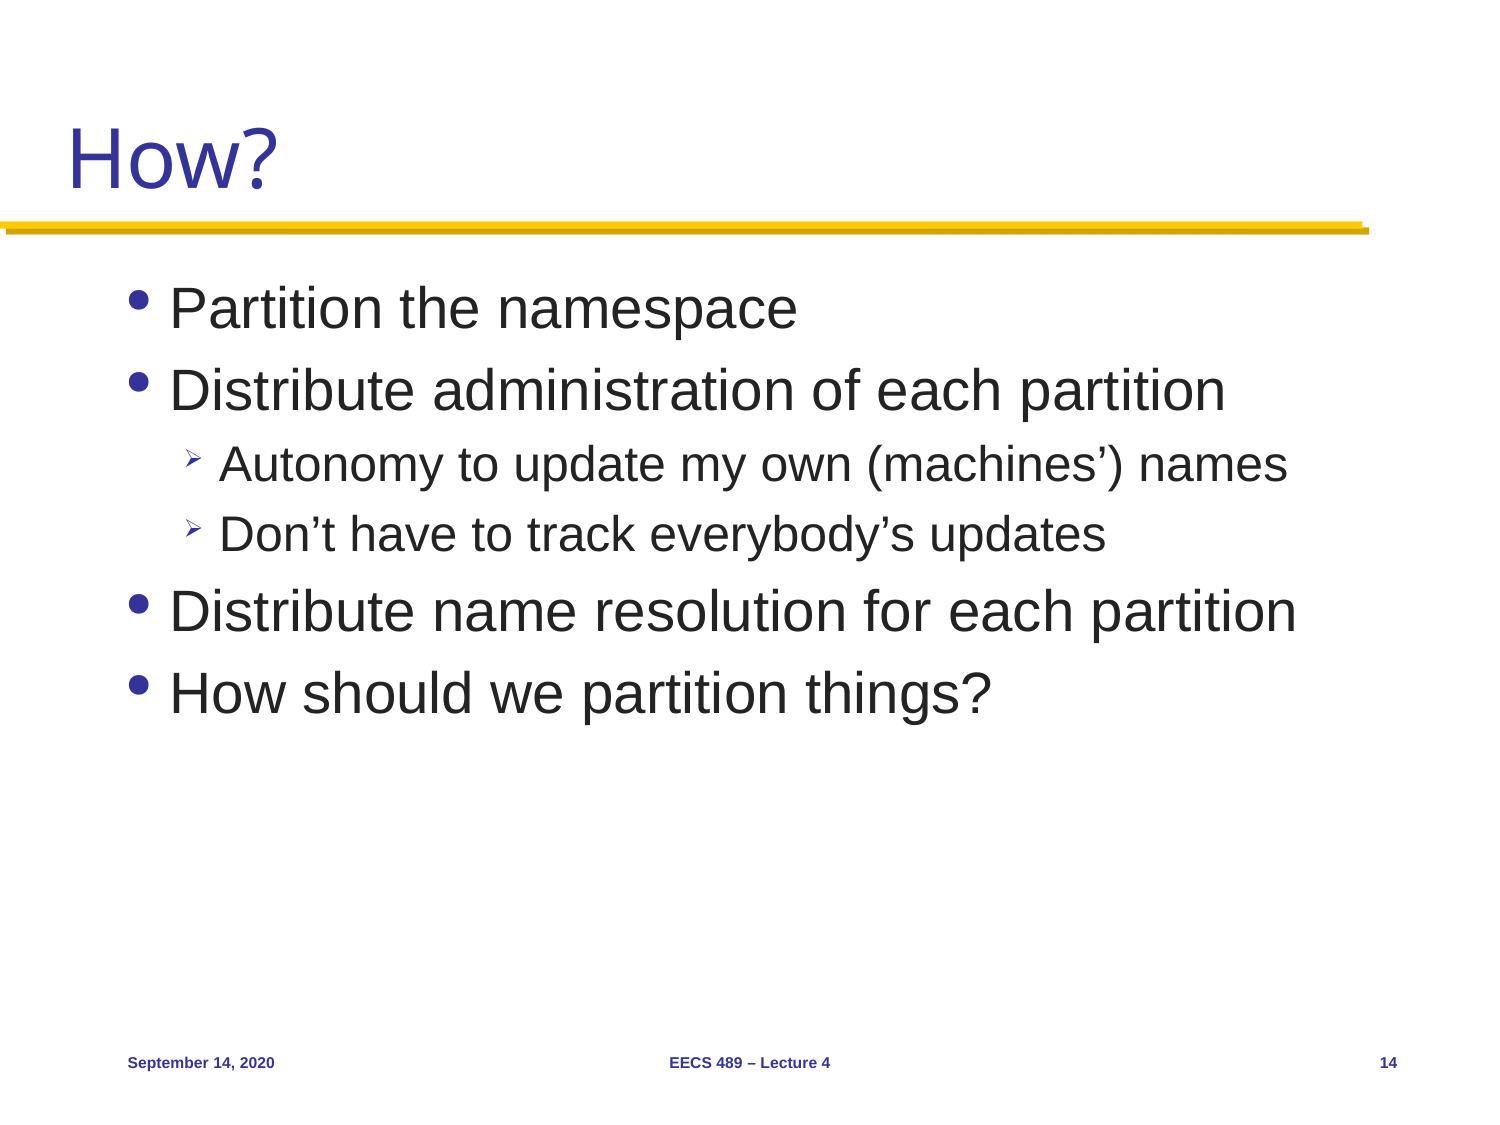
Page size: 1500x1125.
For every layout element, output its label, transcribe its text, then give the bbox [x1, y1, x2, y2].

list Partition the namespace Distribute administration of each partition Autonomy to update my own (machines’) names Don’t have to track everybody’s updates Distribute name resolution for each partition How should we partition things? [112, 262, 1413, 988]
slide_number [112, 1024, 426, 1101]
footer EECS 489 – Lecture 4 [512, 1024, 988, 1101]
slide_number 14 [1312, 1024, 1413, 1101]
title How? [49, 24, 1451, 213]
